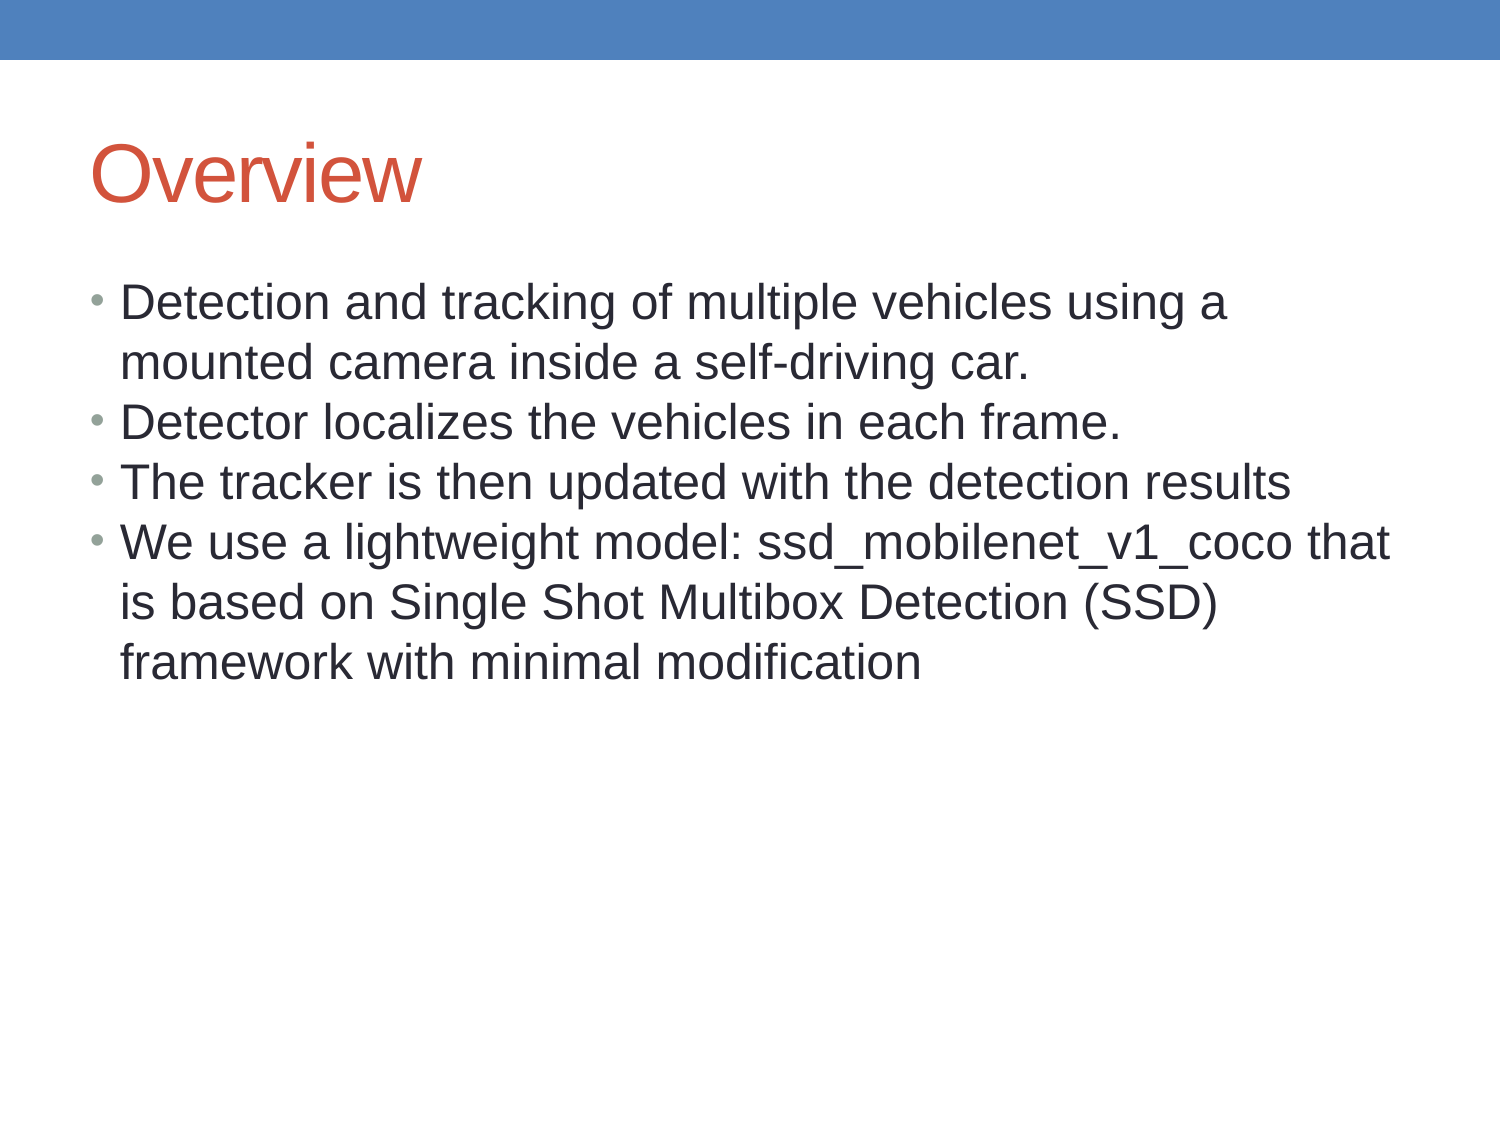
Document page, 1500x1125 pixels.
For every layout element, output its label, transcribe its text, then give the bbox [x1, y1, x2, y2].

text_box Overview [75, 87, 1425, 250]
text_box Detection and tracking of multiple vehicles using a mounted camera inside a self-driving car. Detector localizes the vehicles in each frame. The tracker is then updated with the detection results We use a lightweight model: ssd_mobilenet_v1_coco that is based on Single Shot Multibox Detection (SSD) framework with minimal modification [75, 262, 1425, 1063]
